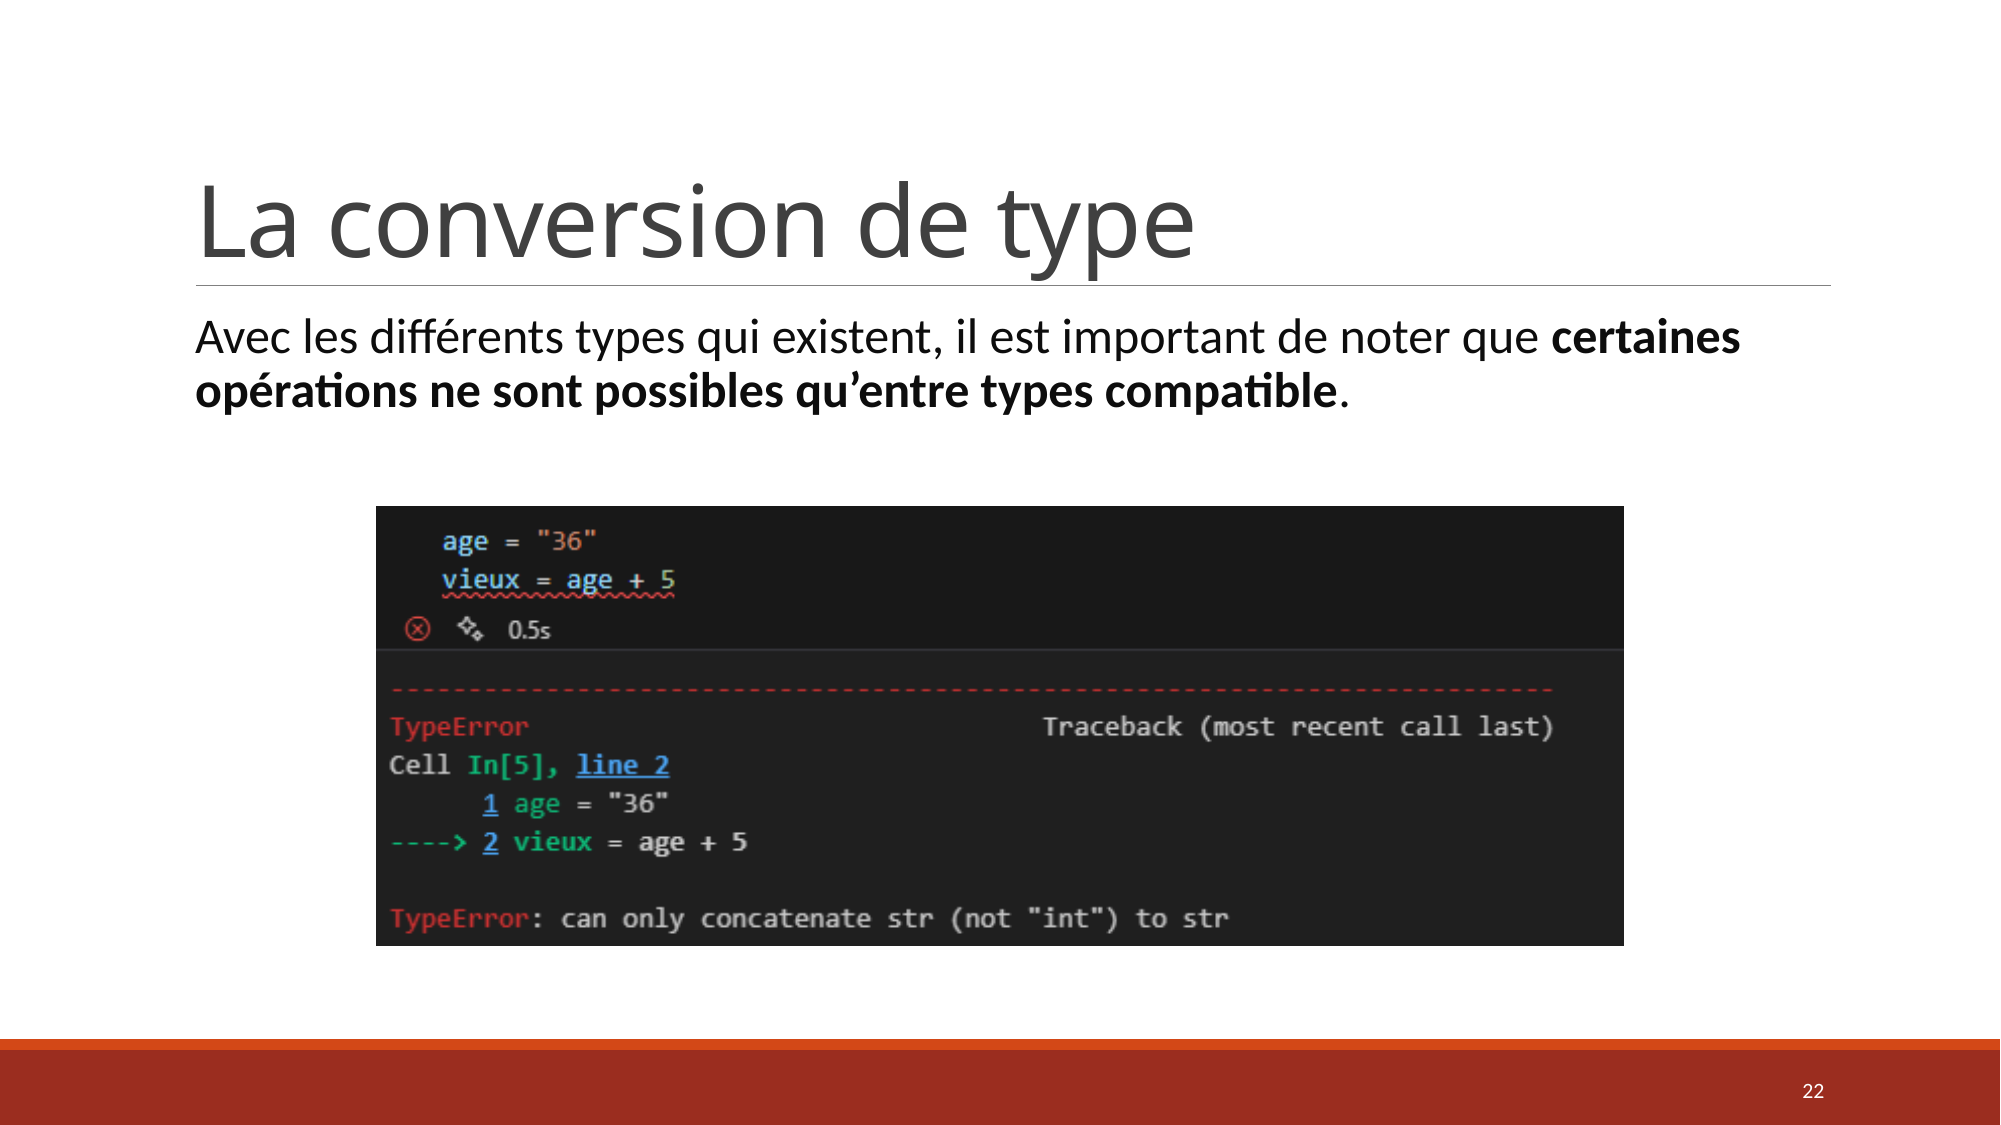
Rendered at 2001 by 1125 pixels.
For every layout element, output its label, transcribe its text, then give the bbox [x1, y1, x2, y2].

title La conversion de type [180, 47, 1830, 285]
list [376, 505, 1624, 947]
text_box Avec les différents types qui existent, il est important de noter que certaines opérations ne sont possibles qu’entre types compatible. [179, 302, 1830, 726]
slide_number 22 [1624, 1059, 1840, 1120]
